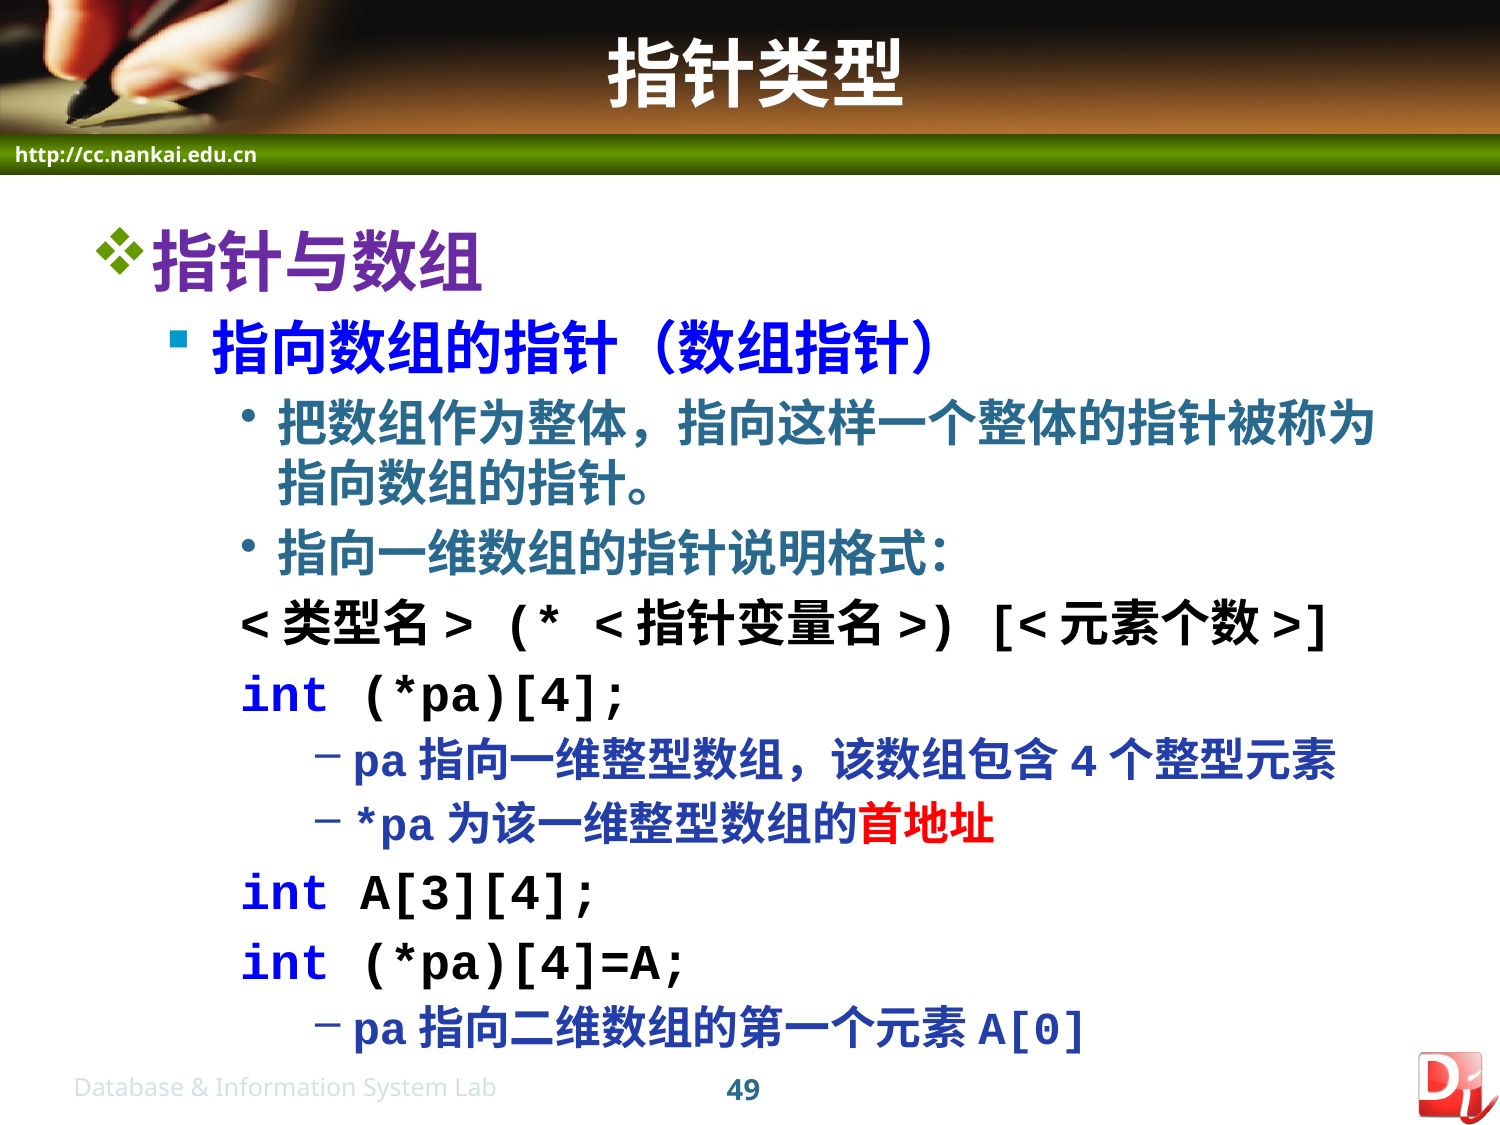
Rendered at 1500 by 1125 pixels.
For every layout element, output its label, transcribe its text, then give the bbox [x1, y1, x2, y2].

picture [0, 0, 1500, 134]
footer Database & Information System Lab [58, 1064, 598, 1114]
picture [1417, 1052, 1500, 1125]
slide_number 49 [607, 1063, 880, 1112]
title 指针类型 [74, 24, 1438, 118]
list 指针与数组 指向数组的指针（数组指针） 把数组作为整体，指向这样一个整体的指针被称为指向数组的指针。 指向一维数组的指针说明格式： <类型名> (* <指针变量名>) [<元素个数>] int (*pa)[4]; pa指向一维整型数组，该数组包含4个整型元素 *pa为该一维整型数组的首地址 int A[3][4]; int (*pa)[4]=A; pa指向二维数组的第一个元素A[0] [74, 212, 1413, 1079]
